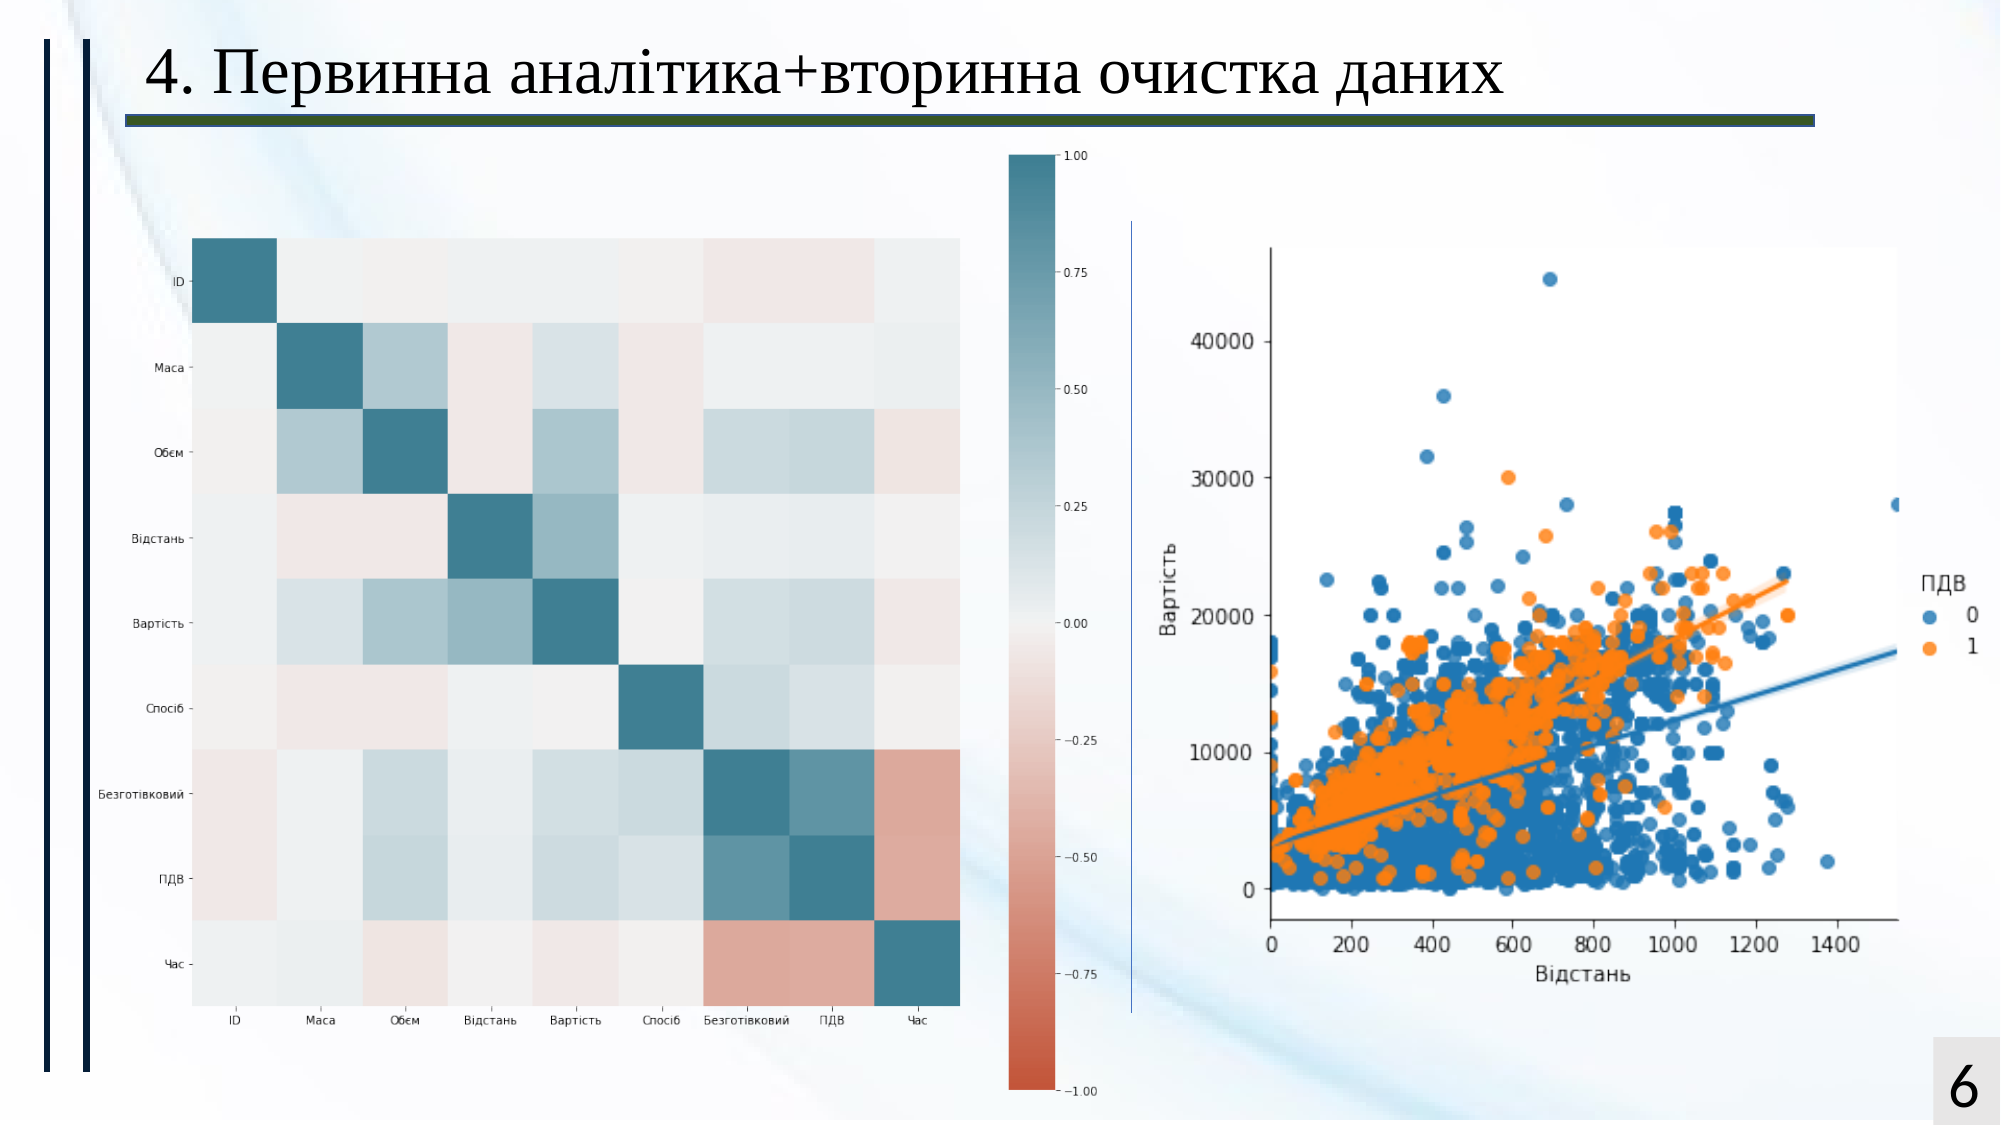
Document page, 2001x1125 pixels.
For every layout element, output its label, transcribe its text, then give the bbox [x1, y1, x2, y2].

text_box [125, 114, 1815, 127]
text_box 6 [1933, 1037, 2000, 1125]
picture [0, 0, 2001, 1125]
text_box 4. Первинна аналітика+вторинна очистка даних [131, 19, 1522, 115]
